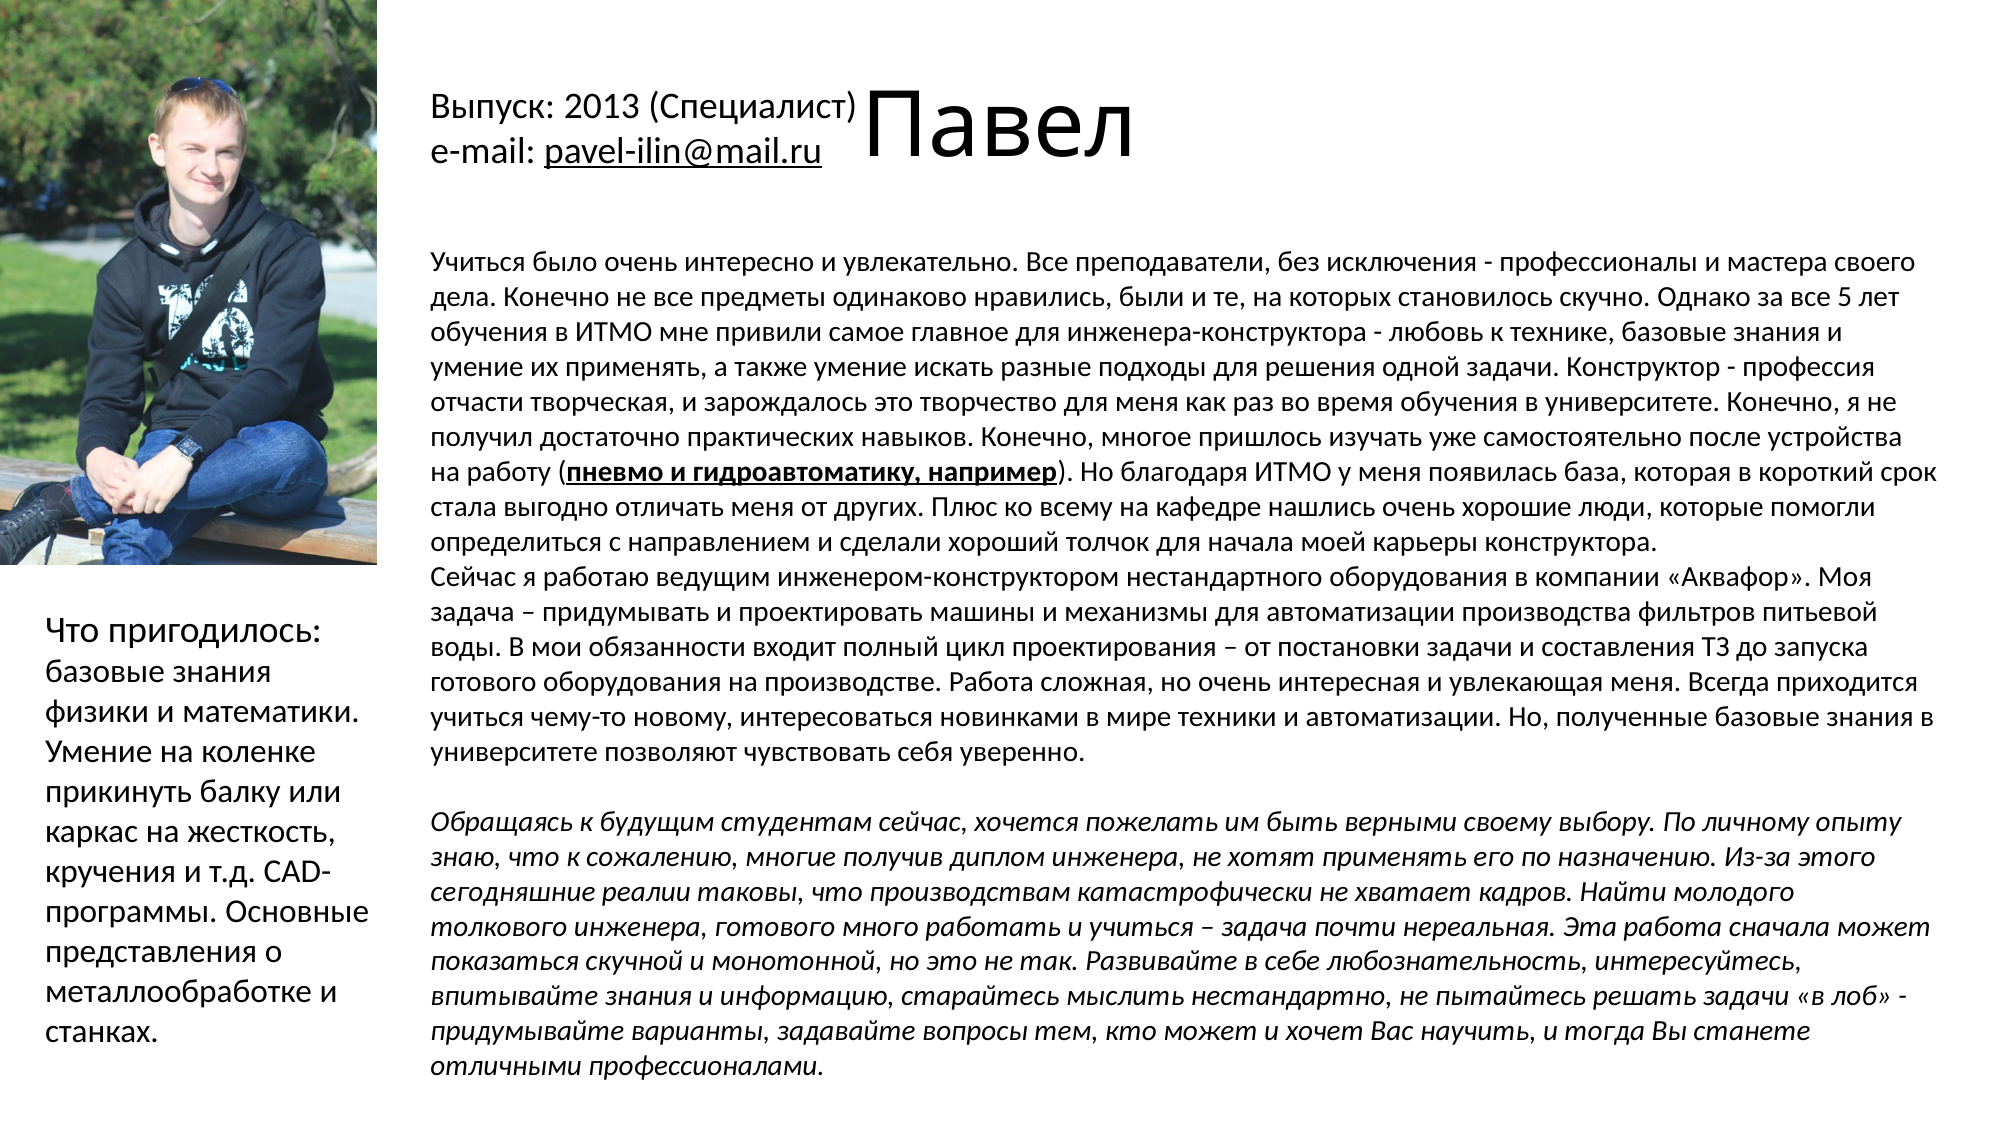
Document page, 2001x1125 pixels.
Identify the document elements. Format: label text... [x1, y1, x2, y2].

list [0, 0, 377, 565]
text_box Выпуск: 2013 (Специалист) e-mail: pavel-ilin@mail.ru [415, 73, 874, 179]
text_box Учиться было очень интересно и увлекательно. Все преподаватели, без исключения - профессионалы и мастера своего дела. Конечно не все предметы одинаково нравились, были и те, на которых становилось скучно. Однако за все 5 лет обучения в ИТМО мне привили самое главное для инженера-конструктора - любовь к технике, базовые знания и умение их применять, а также умение искать разные подходы для решения одной задачи. Конструктор - профессия отчасти творческая, и зарождалось это творчество для меня как раз во время обучения в университете. Конечно, я не получил достаточно практических навыков. Конечно, многое пришлось изучать уже самостоятельно после устройства на работу (пневмо и гидроавтоматику, например). Но благодаря ИТМО у меня появилась база, которая в короткий срок стала выгодно отличать меня от других. Плюс ко всему на кафедре нашлись очень хорошие люди, которые помогли определиться с направлением и сделали хороший толчок для начала моей карьеры конструктора. Сейчас я работаю ведущим инженером-конструктором нестандартного оборудования в компании «Аквафор». Моя задача – придумывать и проектировать машины и механизмы для автоматизации производства фильтров питьевой воды. В мои обязанности входит полный цикл проектирования – от постановки задачи и составления ТЗ до запуска готового оборудования на производстве. Работа сложная, но очень интересная и увлекающая меня. Всегда приходится учиться чему-то новому, интересоваться новинками в мире техники и автоматизации. Но, полученные базовые знания в университете позволяют чувствовать себя уверенно. Обращаясь к будущим студентам сейчас, хочется пожелать им быть верными своему выбору. По личному опыту знаю, что к сожалению, многие получив диплом инженера, не хотят применять его по назначению. Из-за этого сегодняшние реалии таковы, что производствам катастрофически не хватает кадров. Найти молодого толкового инженера, готового много работать и учиться – задача почти нереальная. Эта работа сначала может показаться скучной и монотонной, но это не так. Развивайте в себе любознательность, интересуйтесь, впитывайте знания и информацию, старайтесь мыслить нестандартно, не пытайтесь решать задачи «в лоб» - придумывайте варианты, задавайте вопросы тем, кто может и хочет Вас научить, и тогда Вы станете отличными профессионалами. [415, 235, 1953, 1124]
title Павел [377, 17, 1863, 236]
text_box Что пригодилось: базовые знания физики и математики. Умение на коленке прикинуть балку или каркас на жесткость, кручения и т.д. CAD-программы. Основные представления о металлообработке и станках. [30, 597, 396, 1057]
